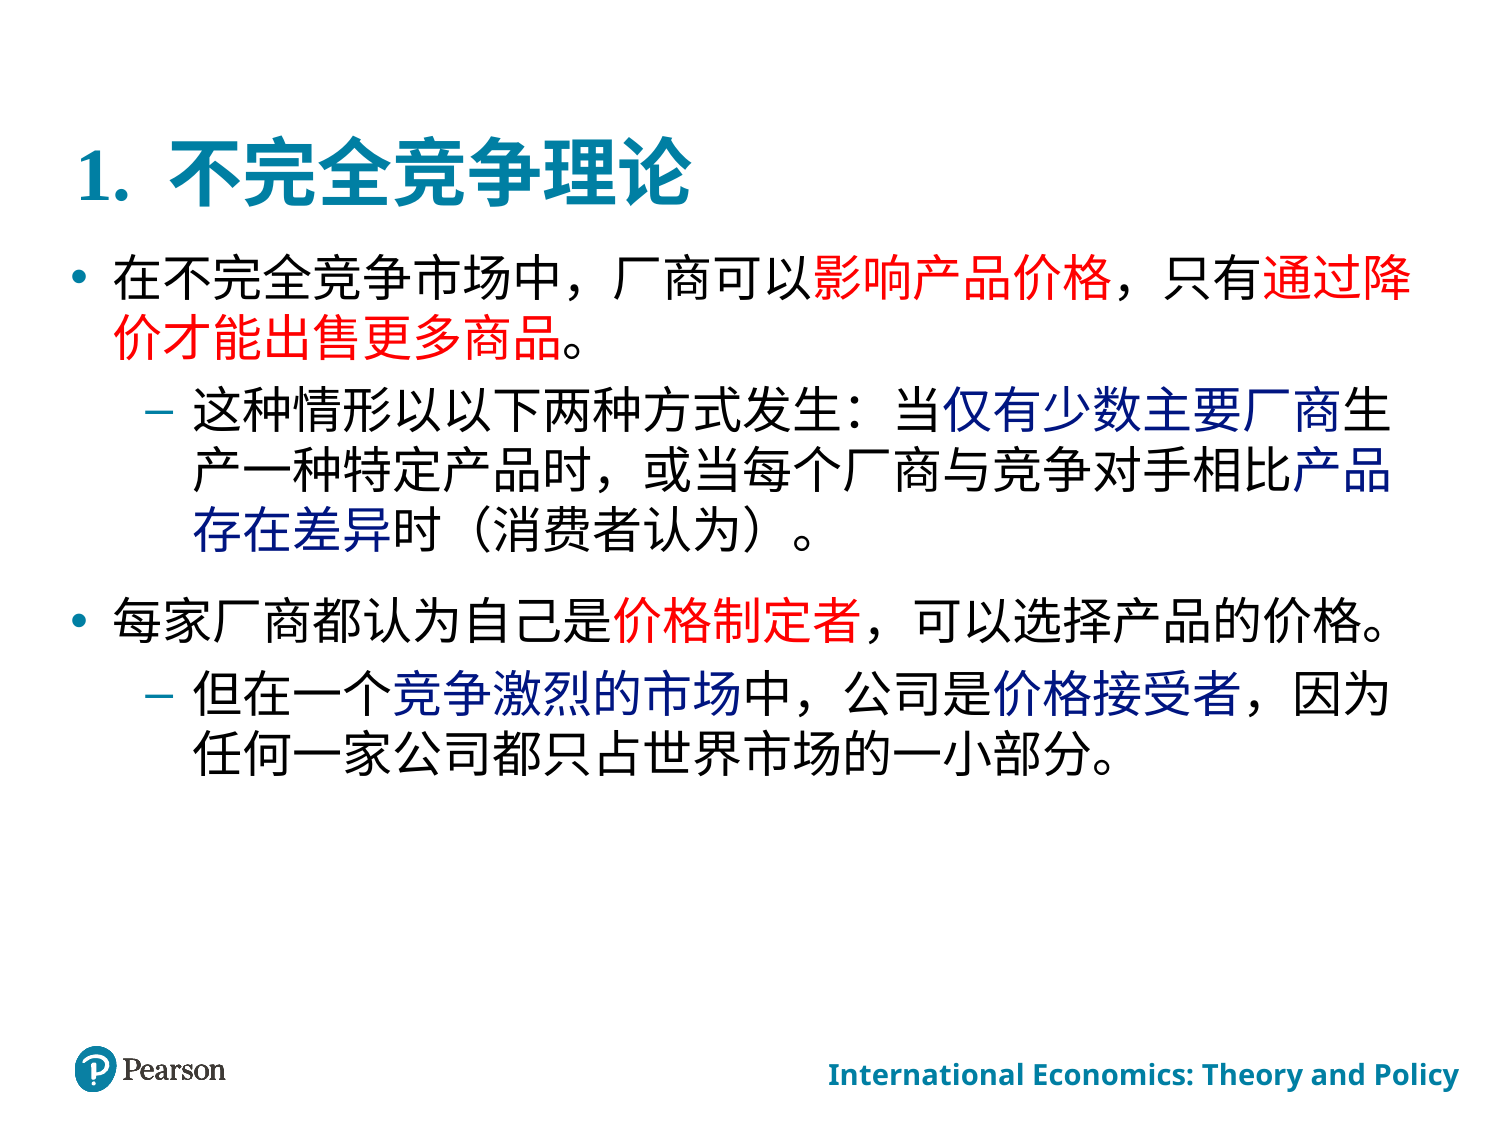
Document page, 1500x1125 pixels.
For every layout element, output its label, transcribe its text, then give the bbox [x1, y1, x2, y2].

title 1. 不完全竞争理论 [75, 35, 1425, 216]
list 在不完全竞争市场中，厂商可以影响产品价格，只有通过降价才能出售更多商品。 这种情形以以下两种方式发生：当仅有少数主要厂商生产一种特定产品时，或当每个厂商与竞争对手相比产品存在差异时（消费者认为）。 每家厂商都认为自己是价格制定者，可以选择产品的价格。 但在一个竞争激烈的市场中，公司是价格接受者，因为任何一家公司都只占世界市场的一小部分。 [70, 246, 1442, 1027]
